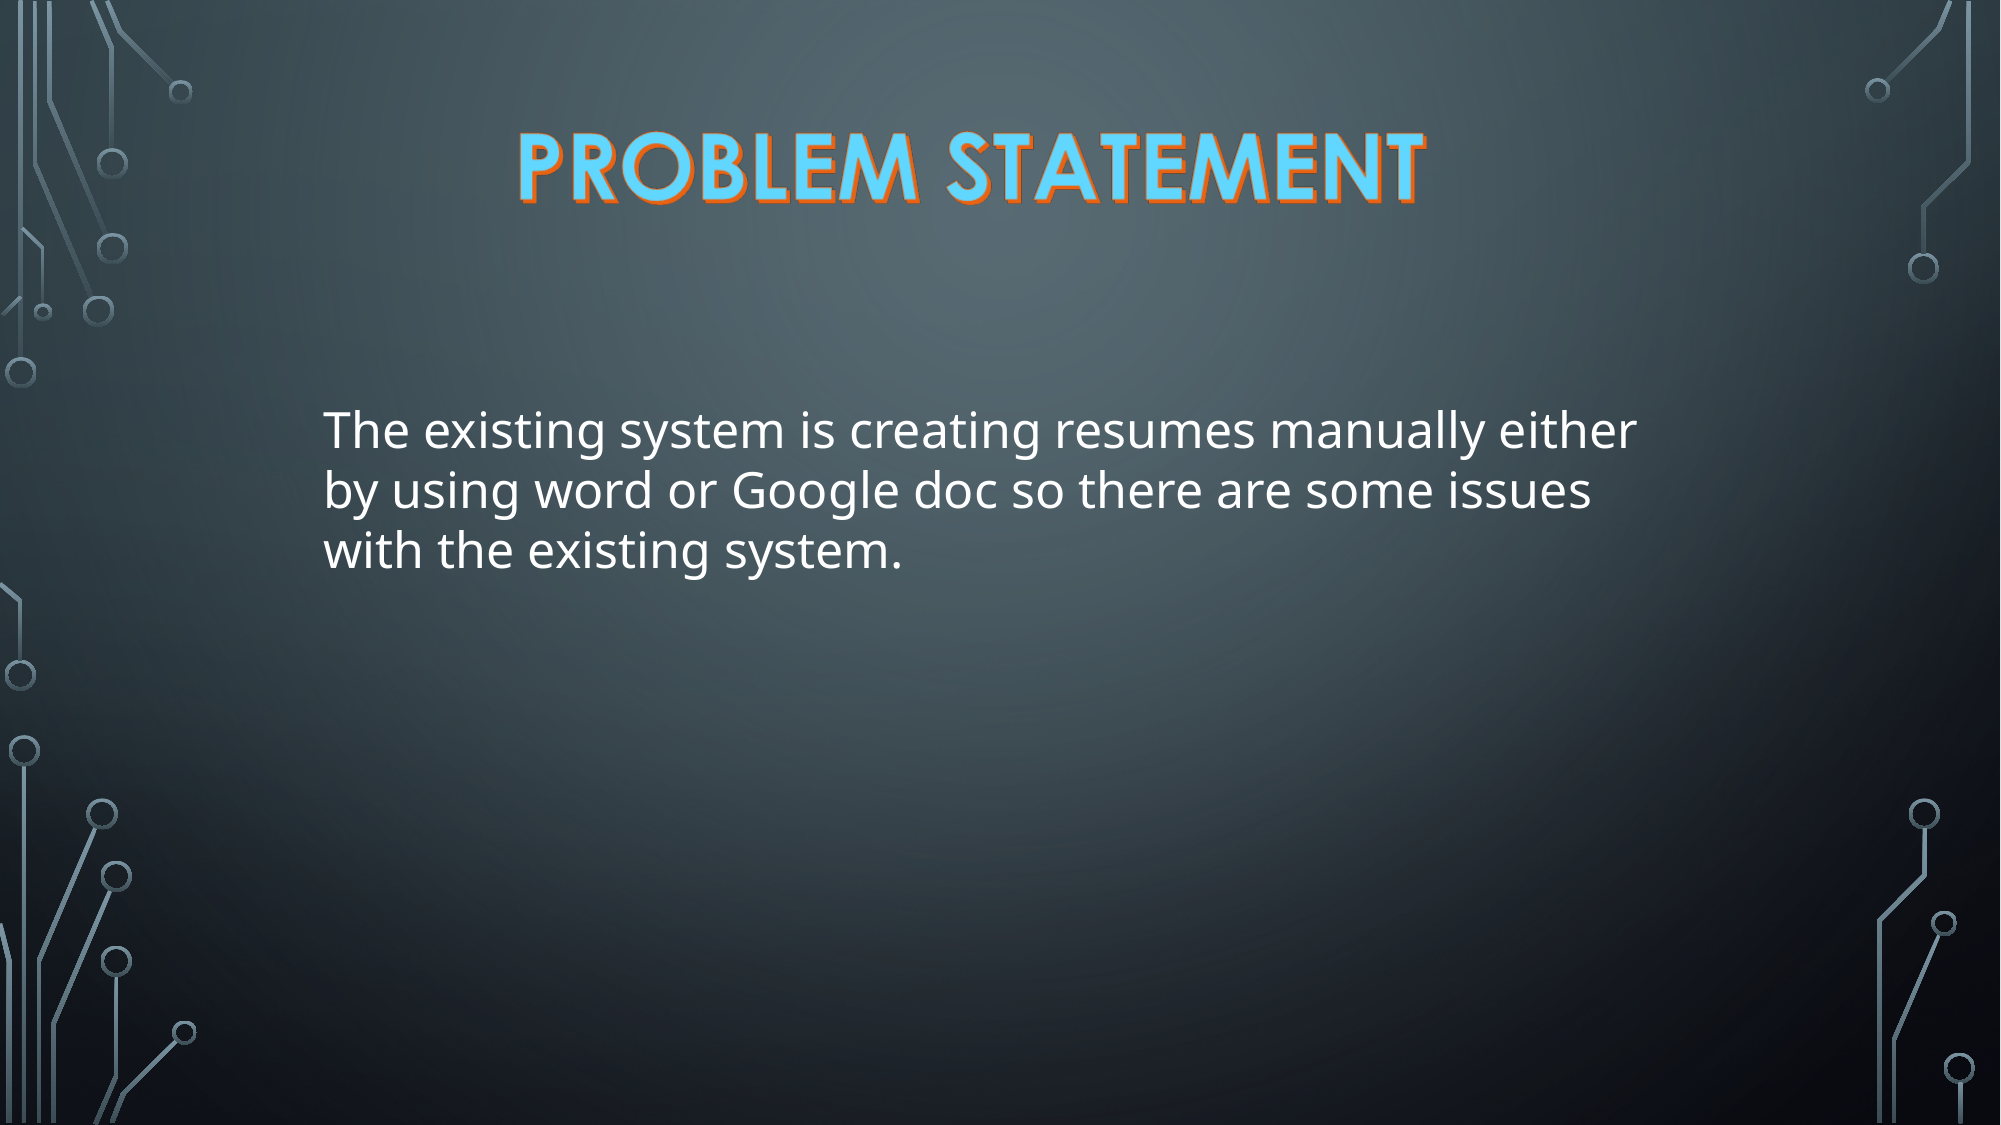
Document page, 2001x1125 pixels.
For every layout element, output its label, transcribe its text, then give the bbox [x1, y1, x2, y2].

text_box The existing system is creating resumes manually either by using word or Google doc so there are some issues with the existing system. [308, 346, 1699, 631]
picture [498, 101, 1555, 230]
